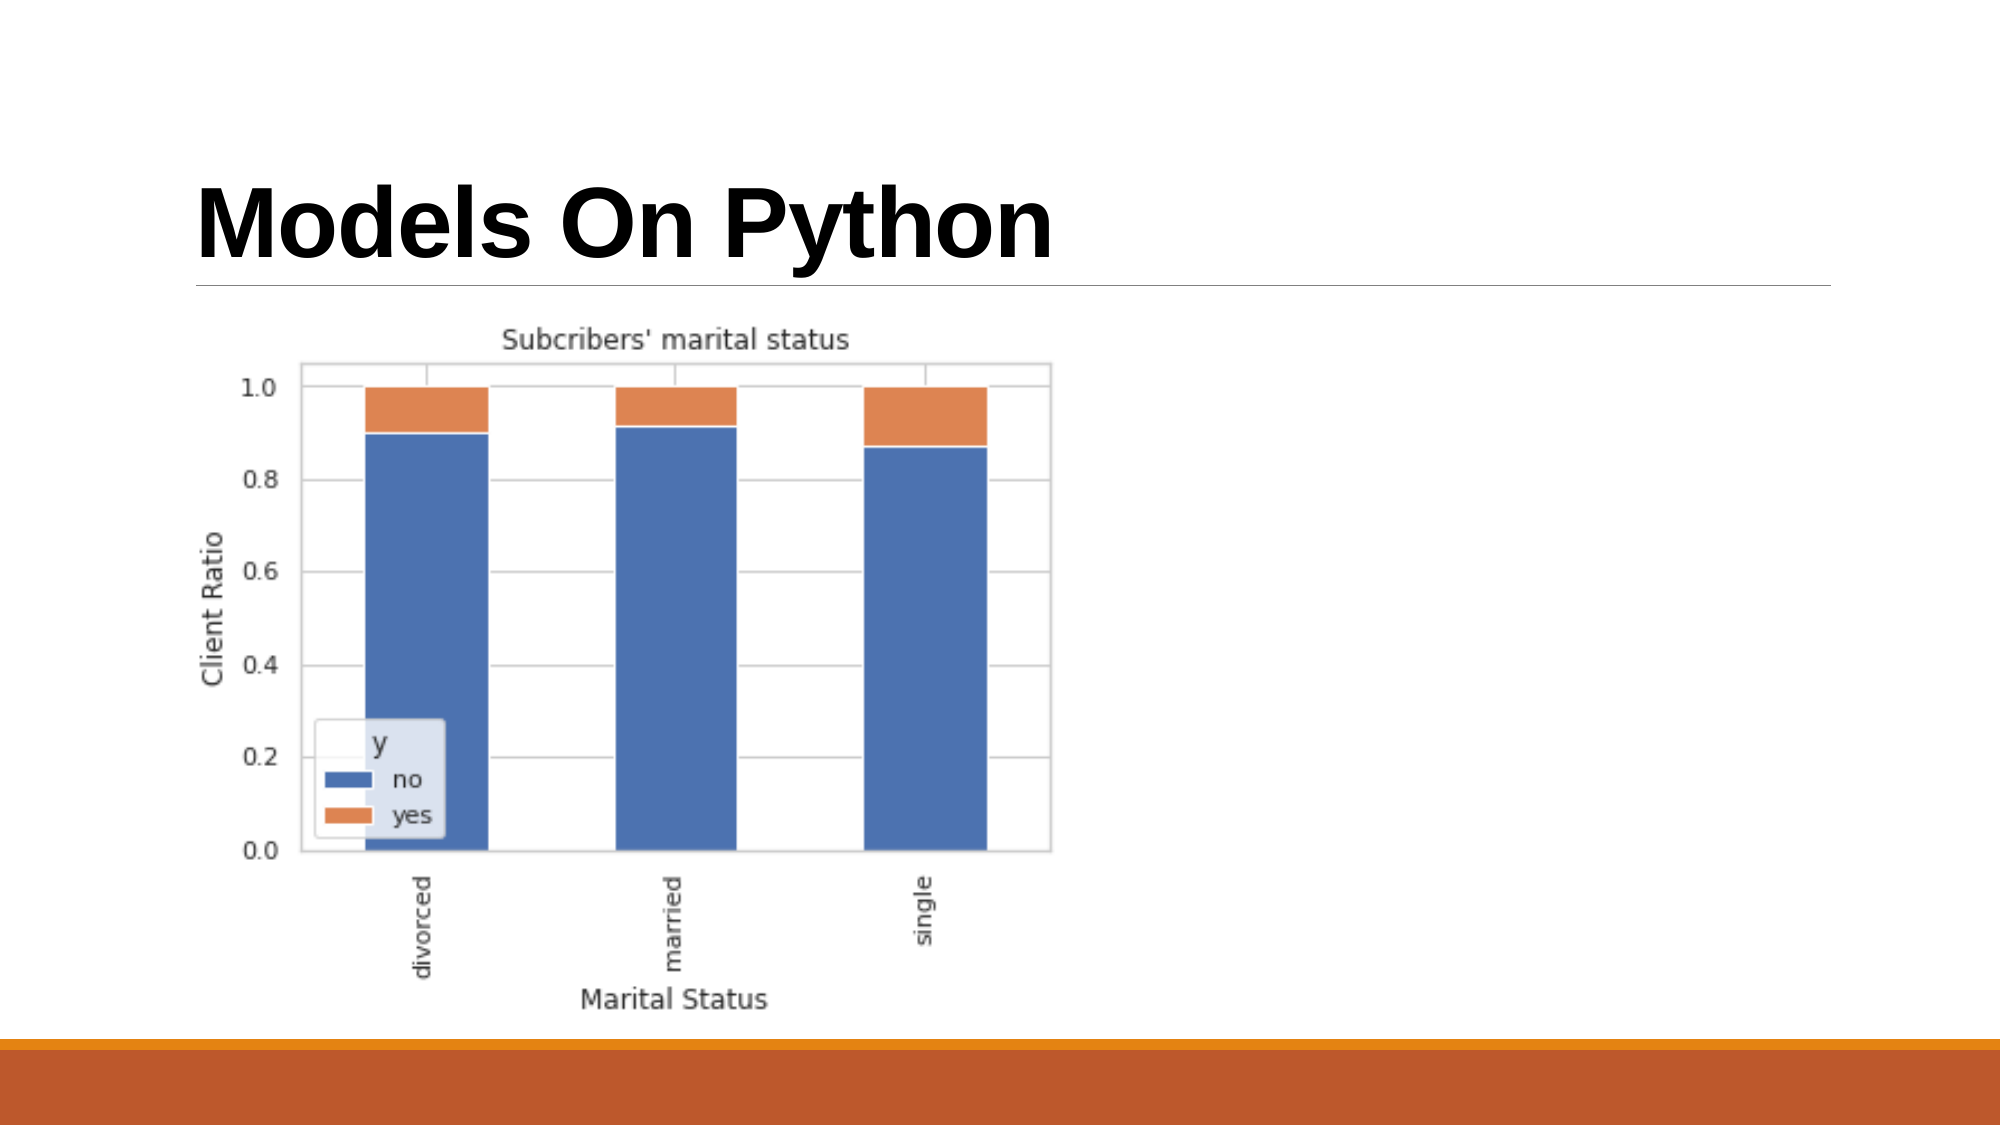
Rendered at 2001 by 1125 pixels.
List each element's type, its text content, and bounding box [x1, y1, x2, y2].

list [187, 312, 1066, 1033]
title Models On Python [180, 47, 1830, 285]
